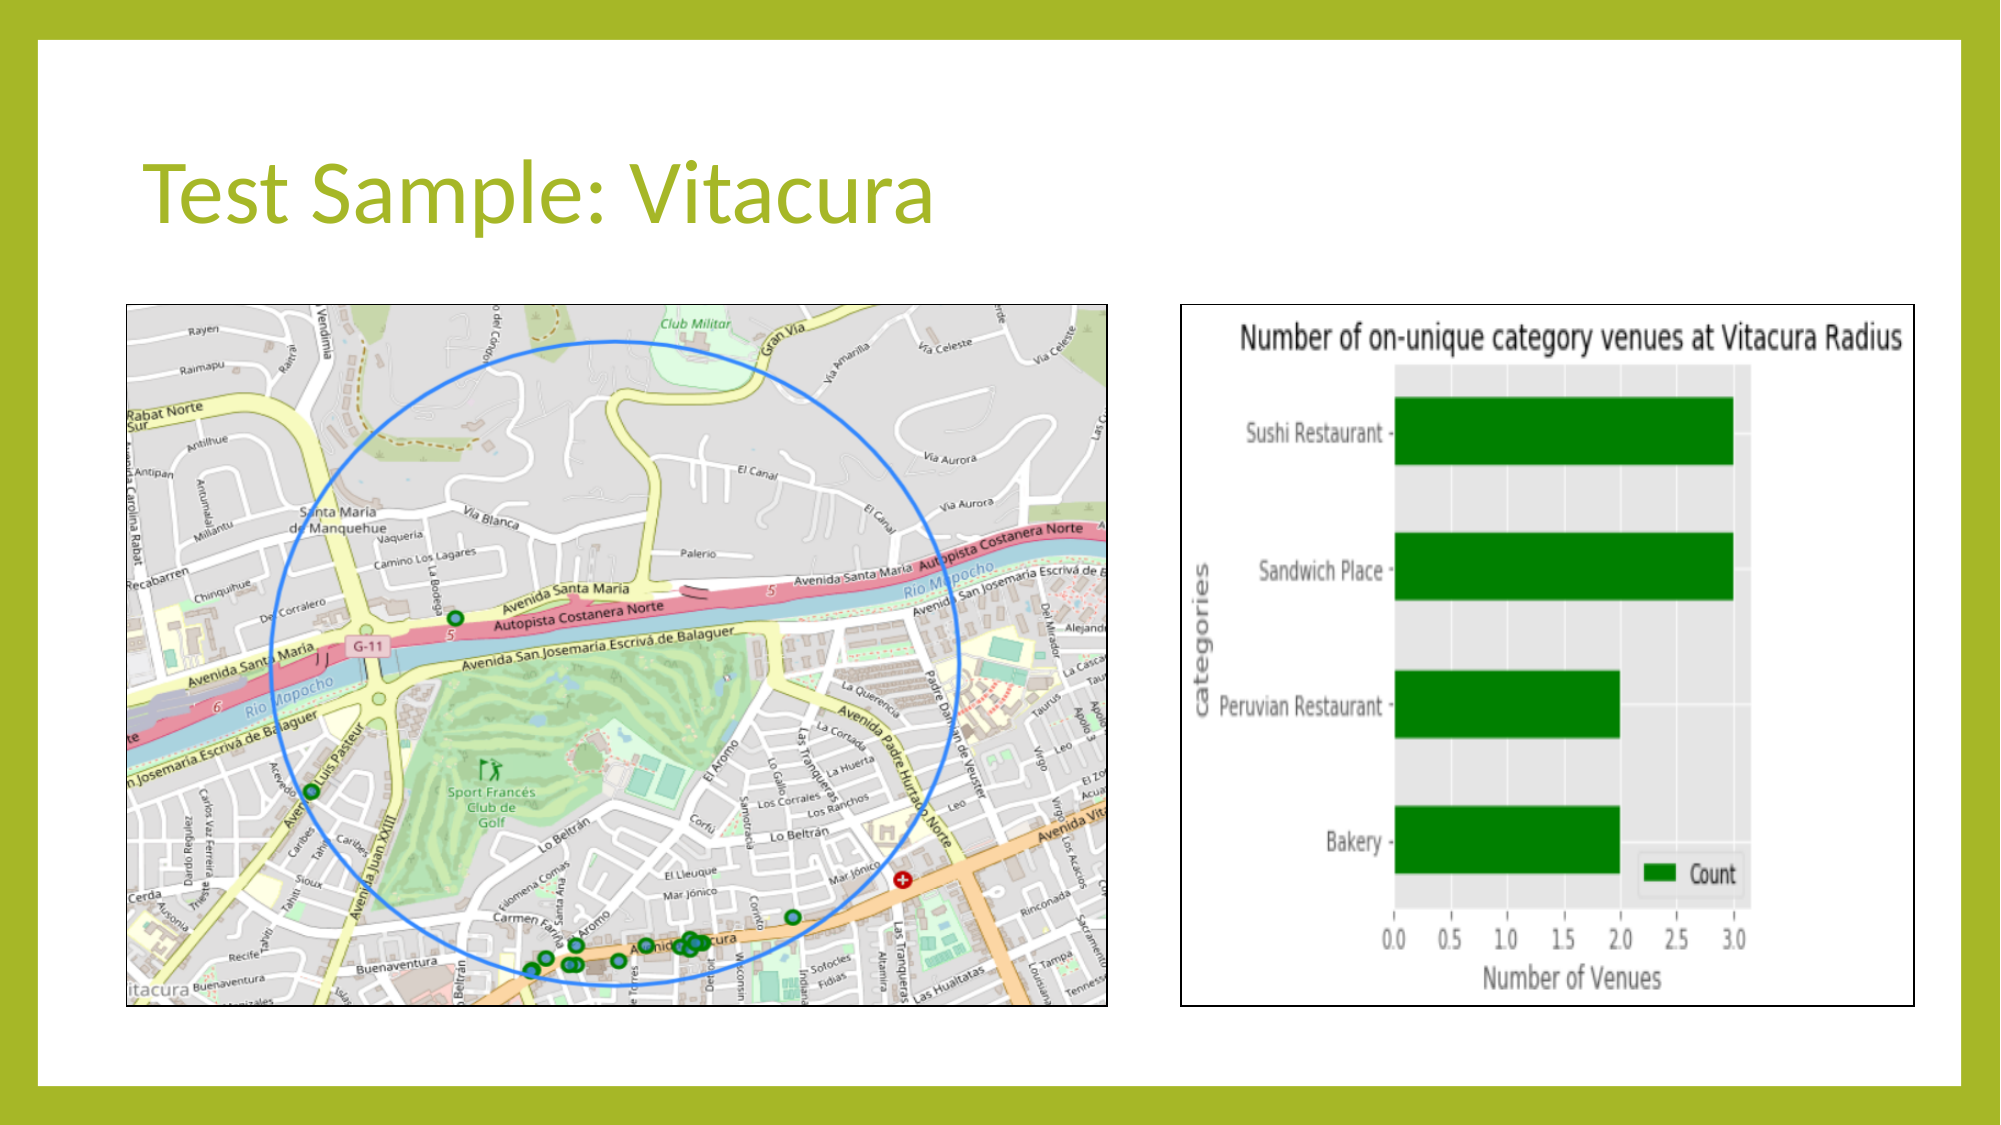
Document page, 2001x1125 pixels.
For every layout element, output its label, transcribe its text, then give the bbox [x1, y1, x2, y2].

title Test Sample: Vitacura [127, 82, 1748, 306]
picture [1181, 304, 1914, 1006]
picture [126, 304, 1107, 1006]
